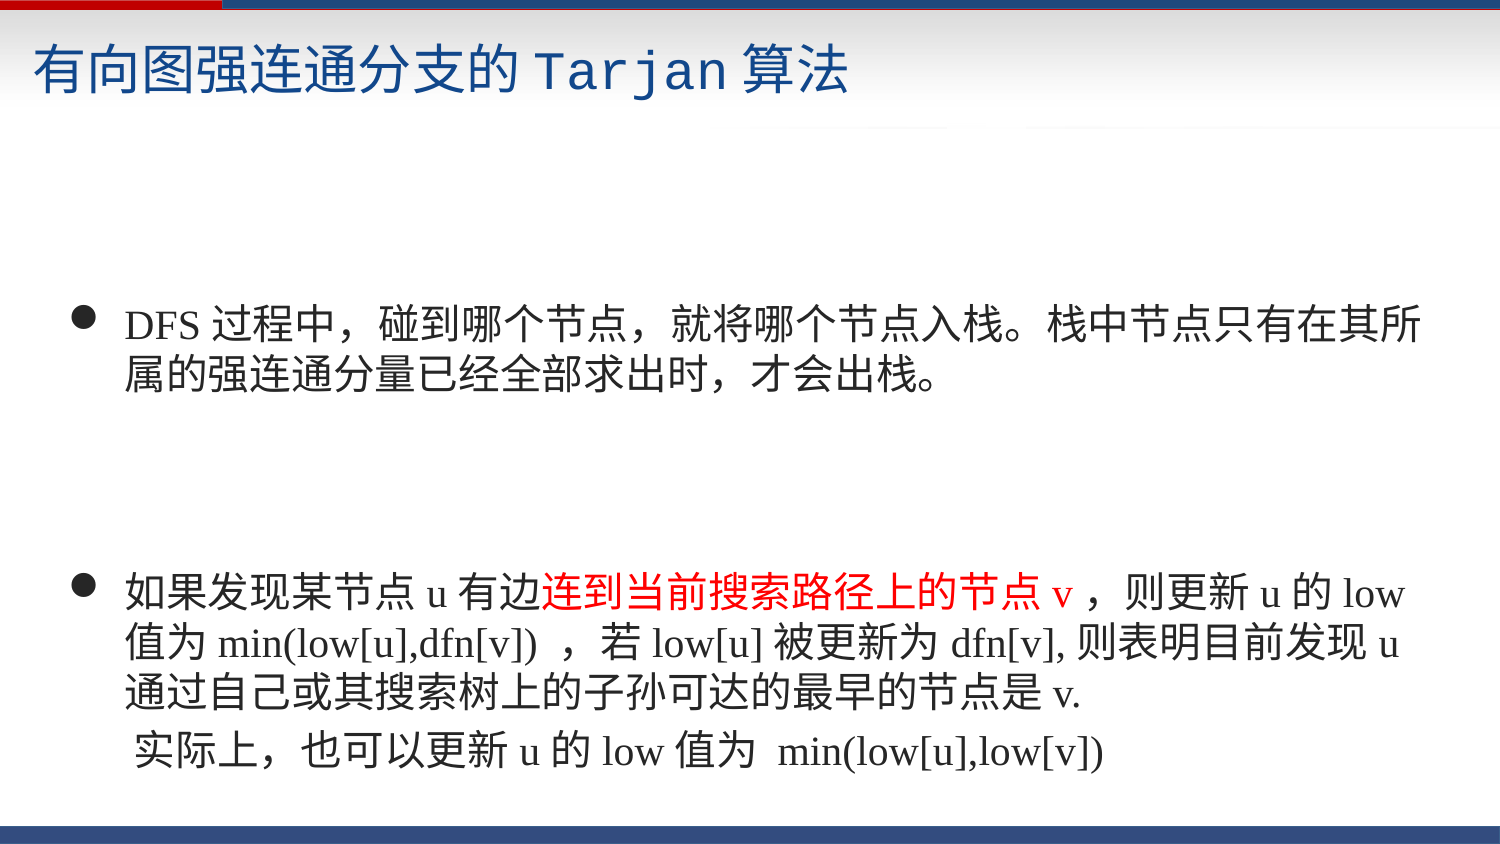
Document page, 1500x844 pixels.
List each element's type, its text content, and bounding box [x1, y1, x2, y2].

title 有向图强连通分支的Tarjan算法 [17, 32, 1219, 103]
picture [0, 10, 1500, 129]
list DFS过程中，碰到哪个节点，就将哪个节点入栈。栈中节点只有在其所属的强连通分量已经全部求出时，才会出栈。 如果发现某节点u有边连到当前搜索路径上的节点v，则更新u的low 值为min(low[u],dfn[v]) ，若low[u]被更新为dfn[v],则表明目前发现u通过自己或其搜索树上的子孙可达的最早的节点是v. 实际上，也可以更新u的low值为 min(low[u],low[v]) [53, 173, 1447, 808]
